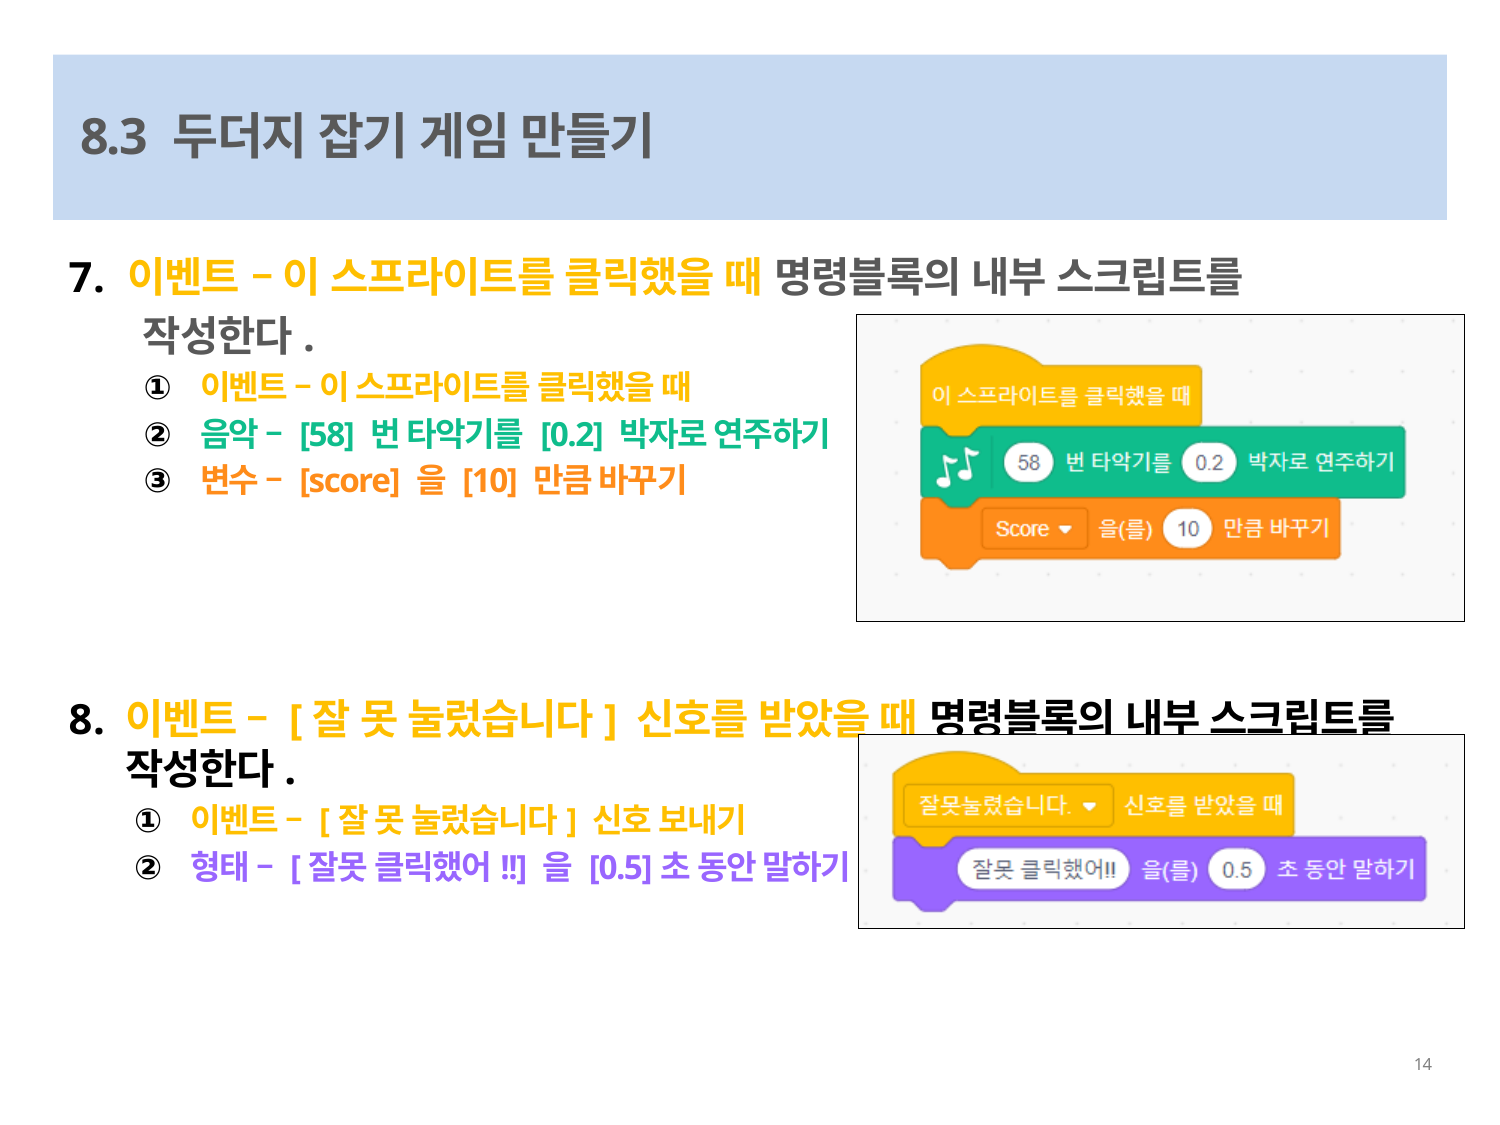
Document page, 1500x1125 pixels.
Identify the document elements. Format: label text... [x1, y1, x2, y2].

title 8.3 두더지 잡기 게임 만들기 [64, 30, 1340, 178]
list 이벤트 – 이 스프라이트를 클릭했을 때 명령블록의 내부 스크립트를 작성한다. 이벤트 – 이 스프라이트를 클릭했을 때 음악 – [58] 번 타악기를 [0.2] 박자로 연주하기 변수 – [score] 을 [10] 만큼 바꾸기 이벤트 – [잘 못 눌렀습니다] 신호를 받았을 때 명령블록의 내부 스크립트를 작성한다. 이벤트 – [잘 못 눌렀습니다] 신호 보내기 형태 – [잘못 클릭했어!!] 을 [0.5]초 동안 말하기 [53, 243, 1447, 1041]
picture [857, 734, 1465, 929]
picture [855, 314, 1465, 622]
